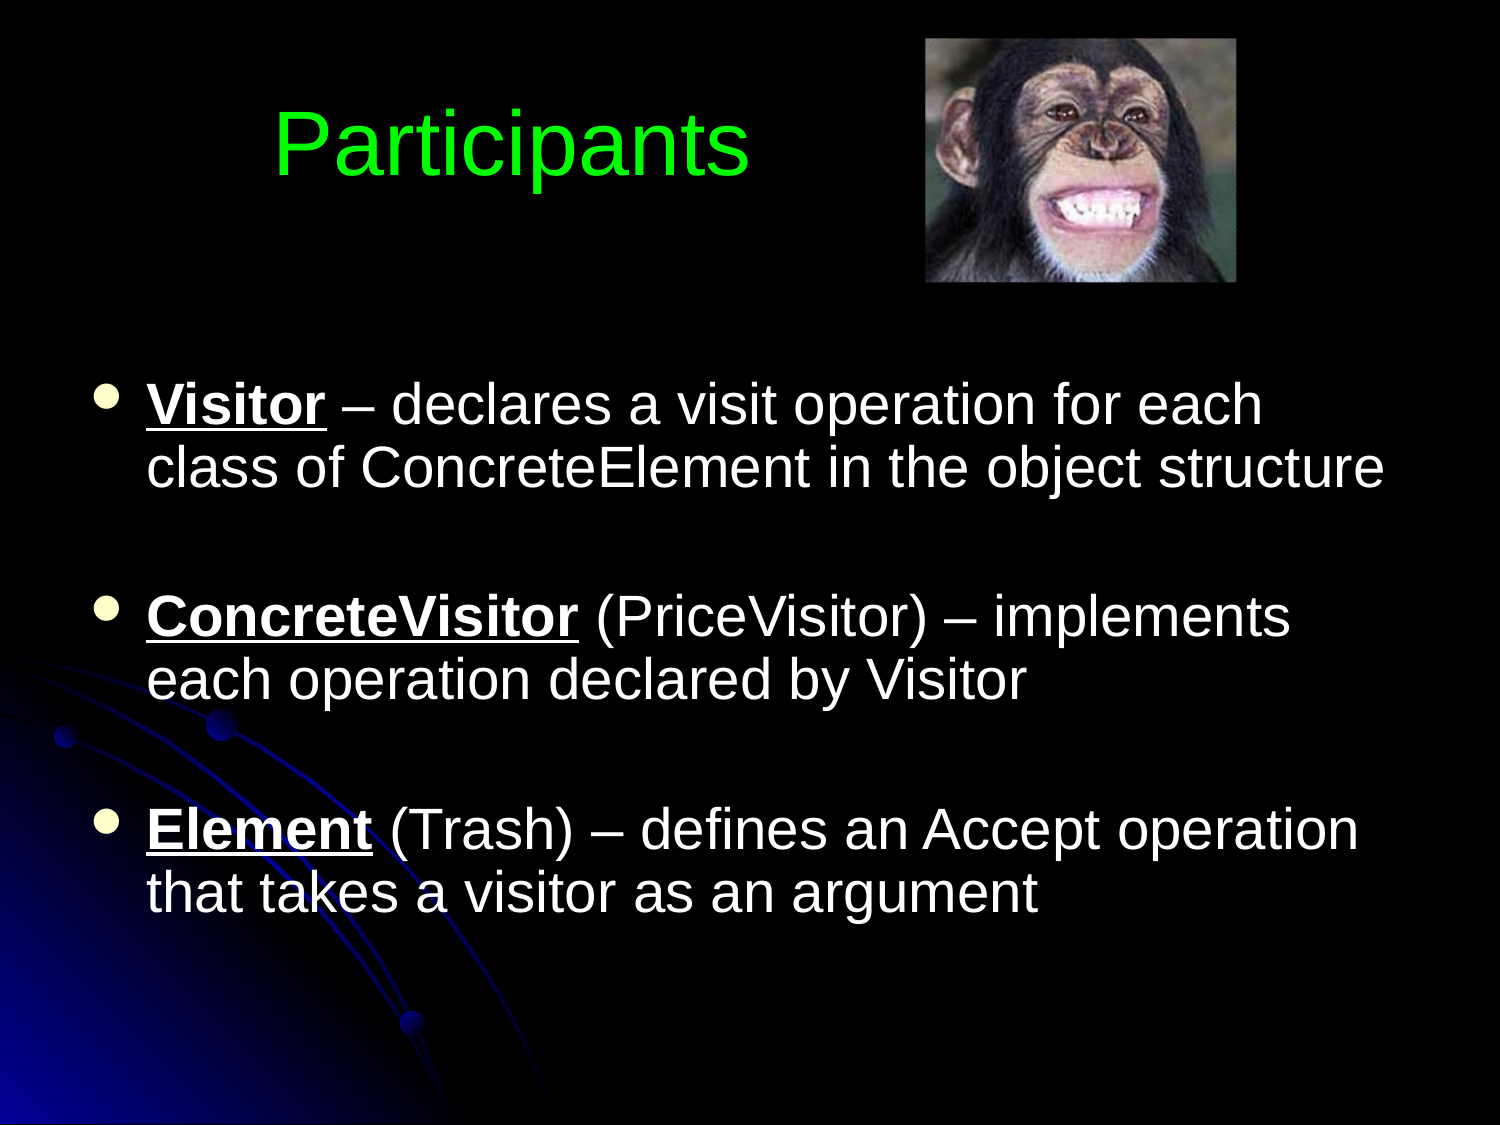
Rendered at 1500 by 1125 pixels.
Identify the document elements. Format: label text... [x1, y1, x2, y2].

picture [924, 37, 1238, 285]
title Participants [74, 45, 919, 233]
list Visitor – declares a visit operation for each class of ConcreteElement in the object structure ConcreteVisitor (PriceVisitor) – implements each operation declared by Visitor Element (Trash) – defines an Accept operation that takes a visitor as an argument [74, 262, 1426, 1006]
